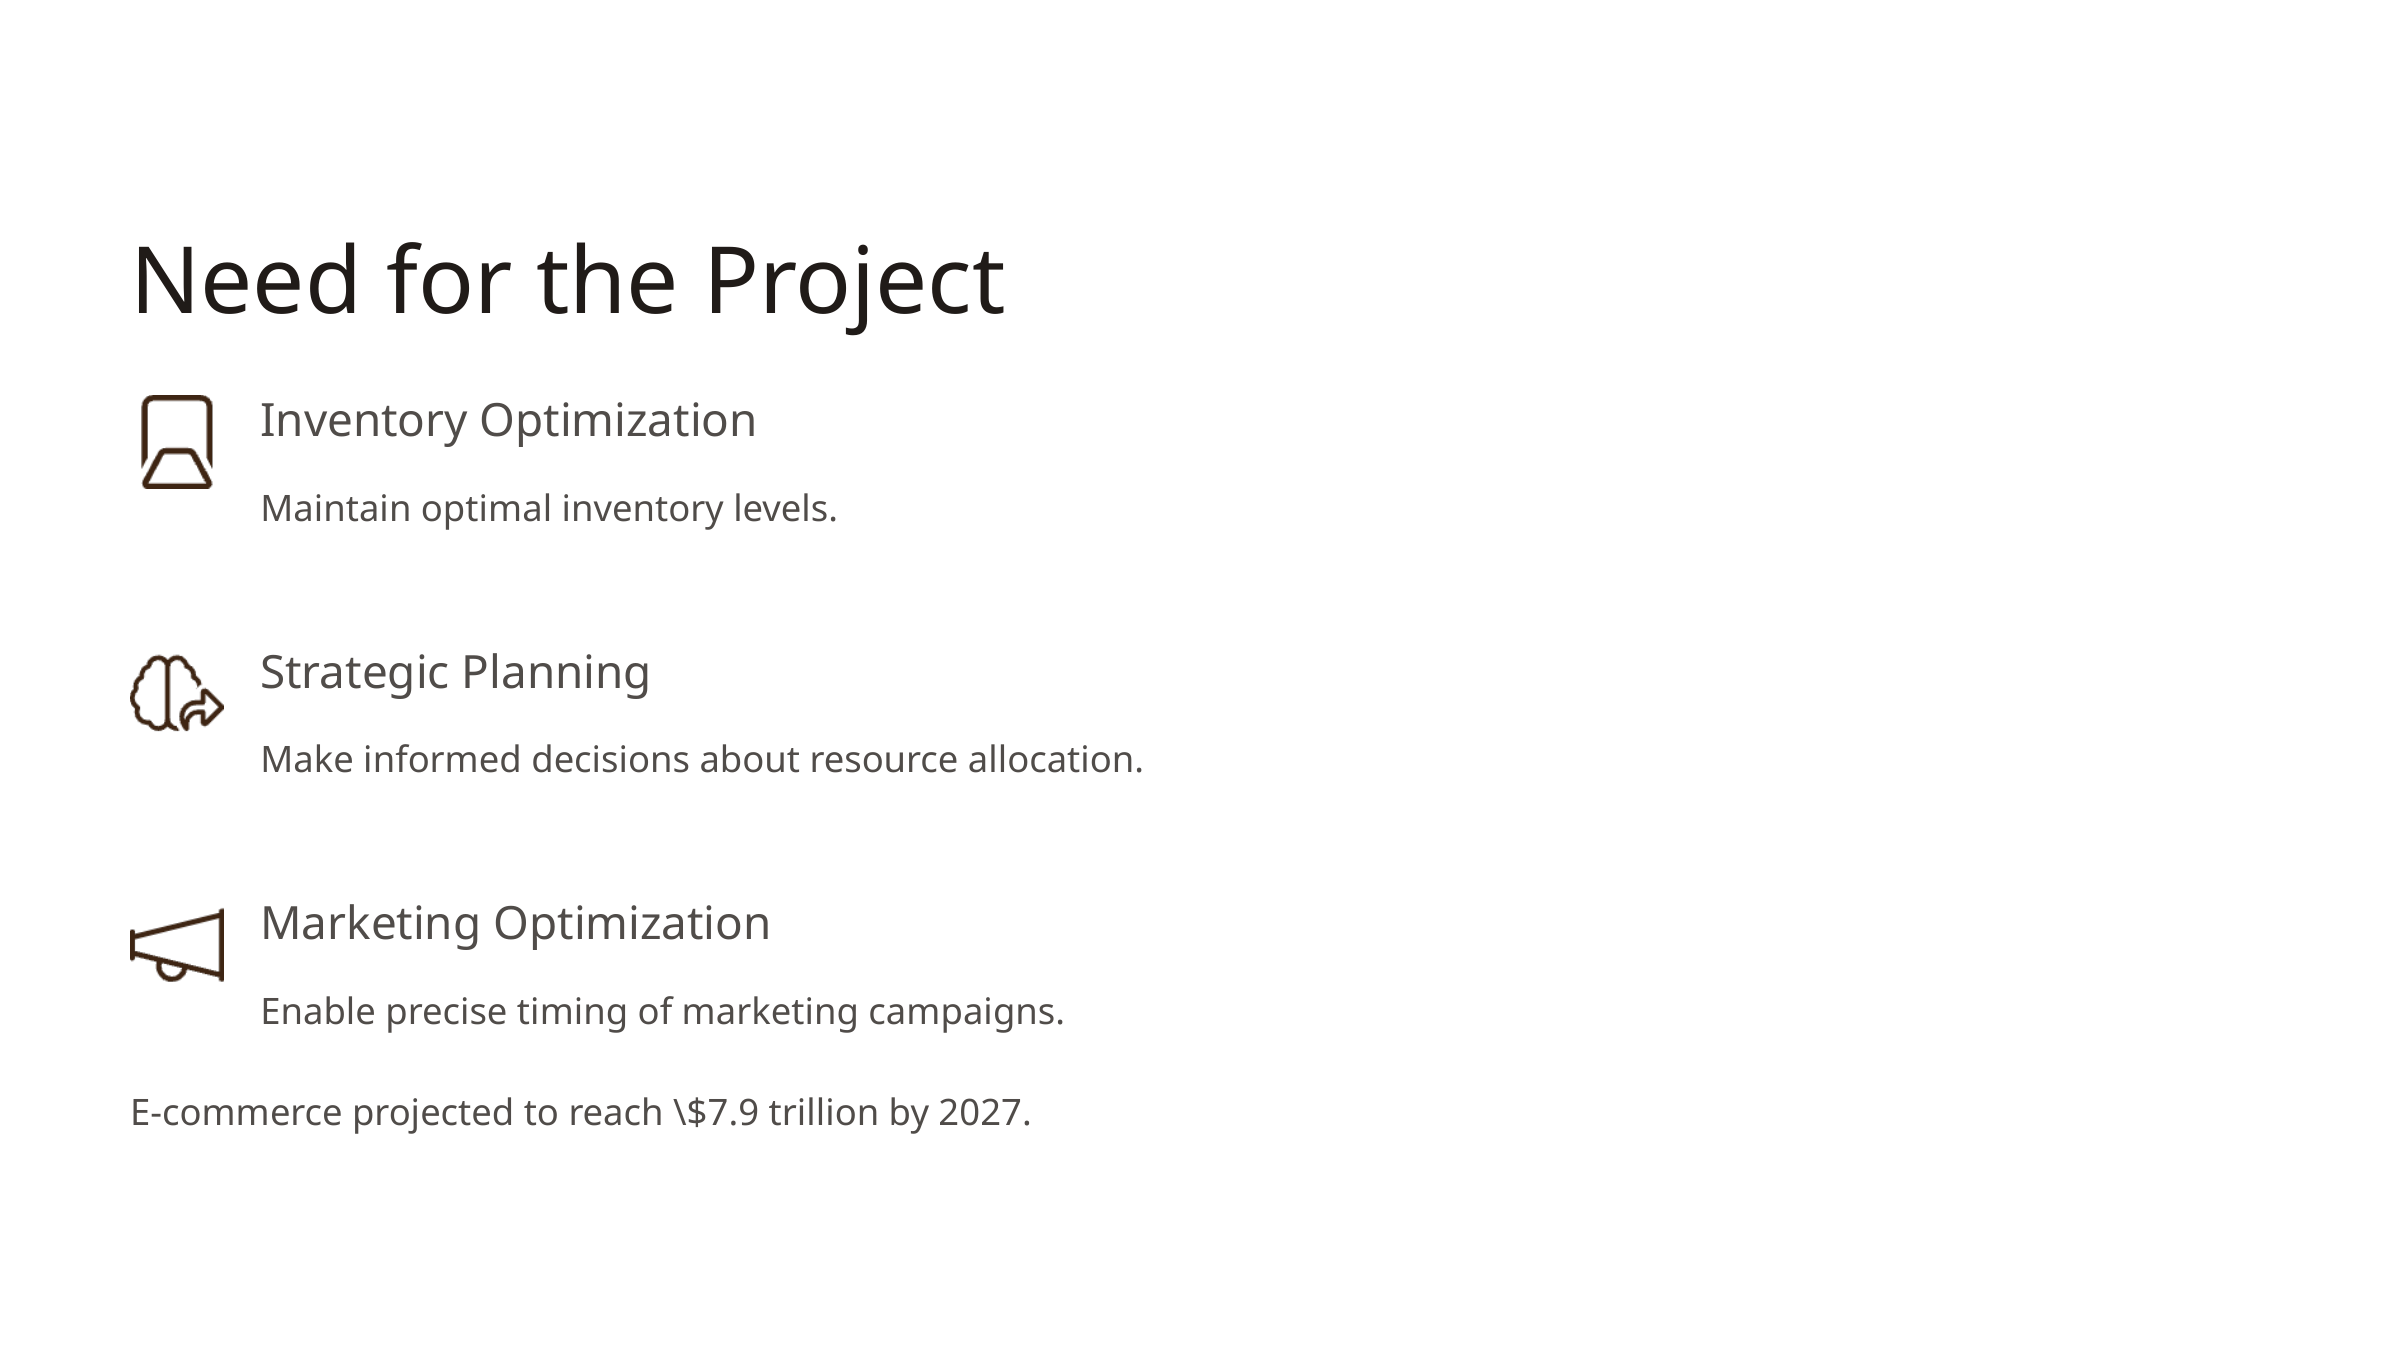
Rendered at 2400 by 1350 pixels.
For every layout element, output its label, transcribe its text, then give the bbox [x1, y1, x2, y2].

text_box Enable precise timing of marketing campaigns. [260, 972, 2270, 1032]
picture [129, 394, 224, 489]
picture [129, 898, 224, 992]
picture [129, 646, 224, 741]
text_box Make informed decisions about resource allocation. [260, 720, 2270, 781]
text_box Marketing Optimization [260, 891, 818, 950]
text_box Need for the Project [130, 216, 1061, 333]
text_box Maintain optimal inventory levels. [260, 469, 2270, 529]
text_box Inventory Optimization [260, 388, 802, 447]
text_box E-commerce projected to reach \$7.9 trillion by 2027. [130, 1073, 2270, 1134]
text_box Strategic Planning [260, 640, 726, 699]
